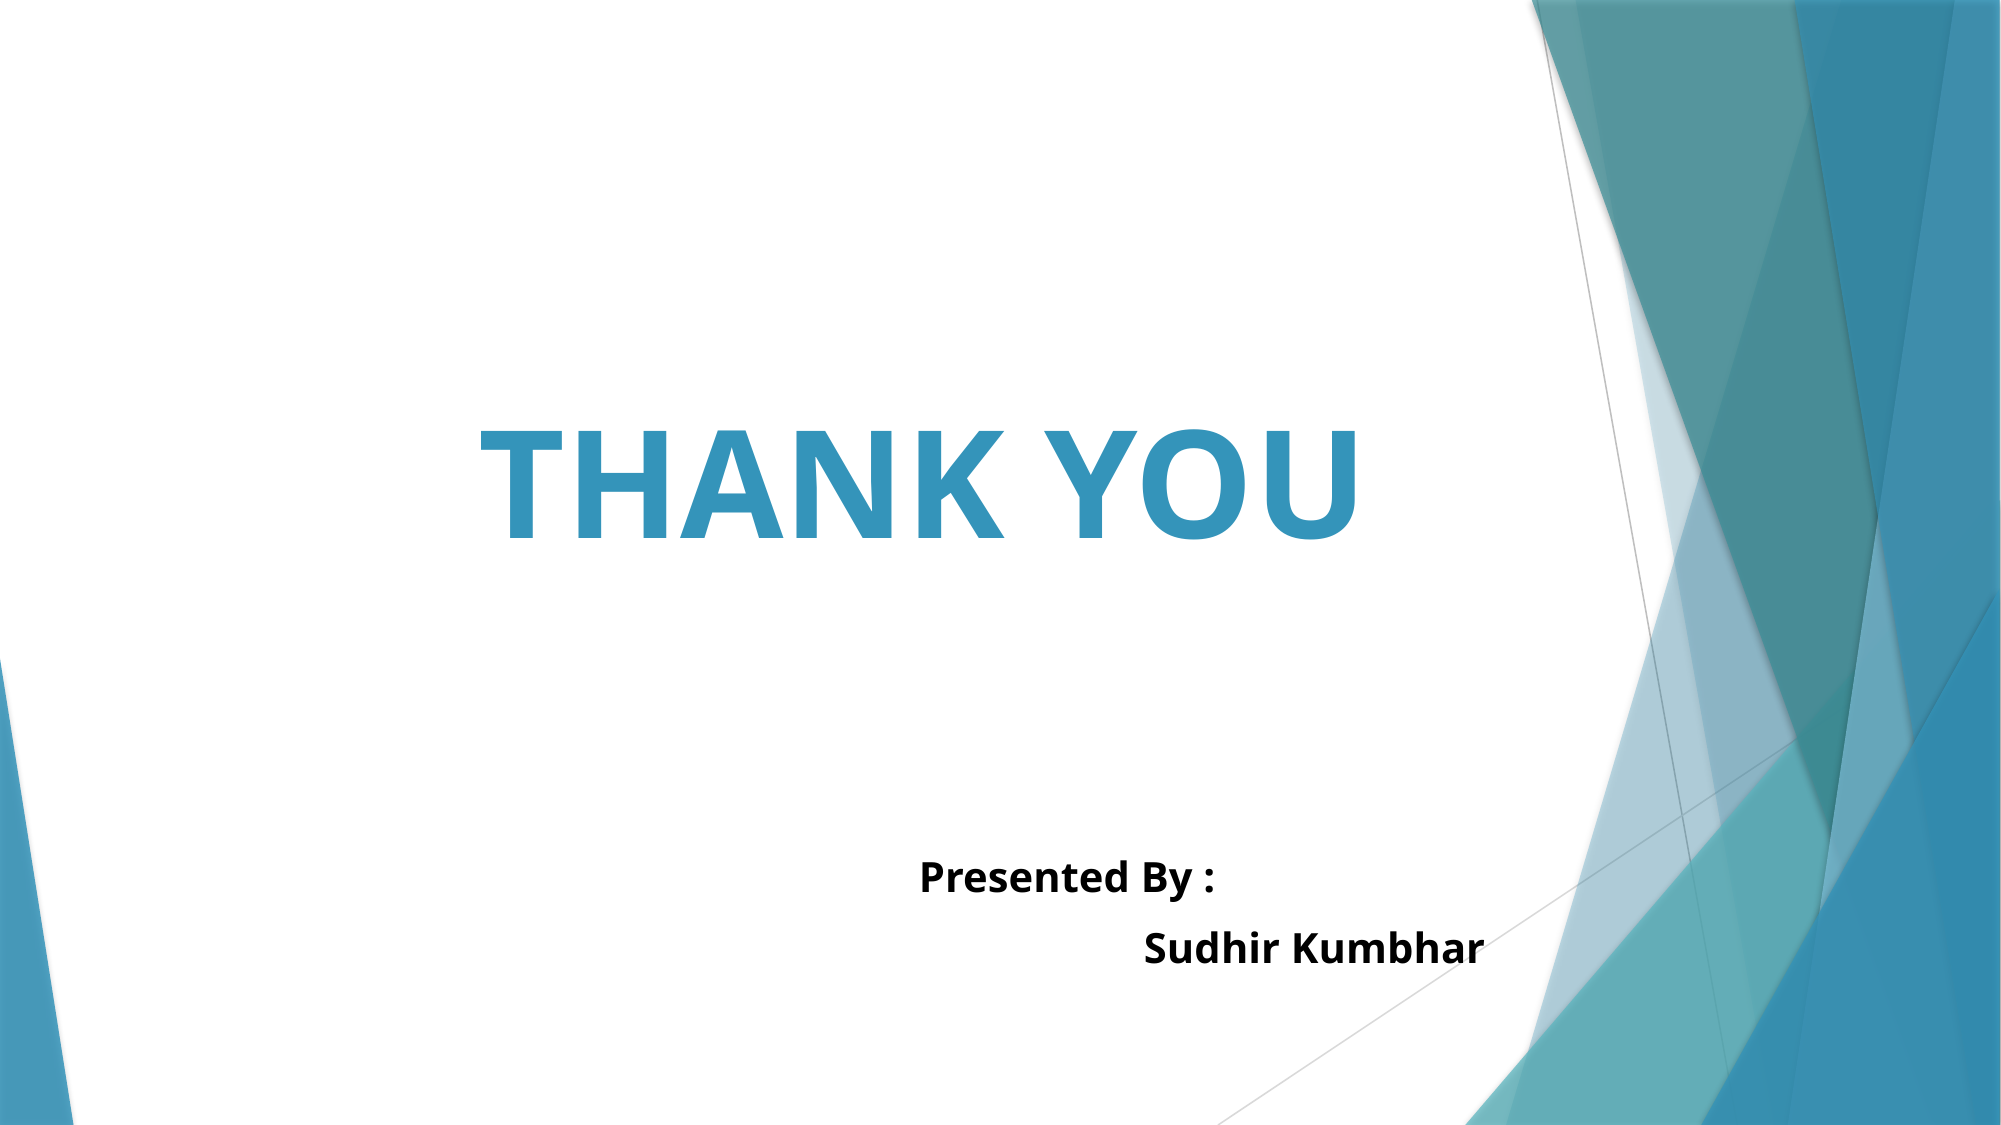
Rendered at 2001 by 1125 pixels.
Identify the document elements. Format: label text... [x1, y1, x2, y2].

text_box Presented By : Sudhir Kumbhar [903, 843, 1525, 1035]
title THANK YOU [463, 380, 1875, 598]
